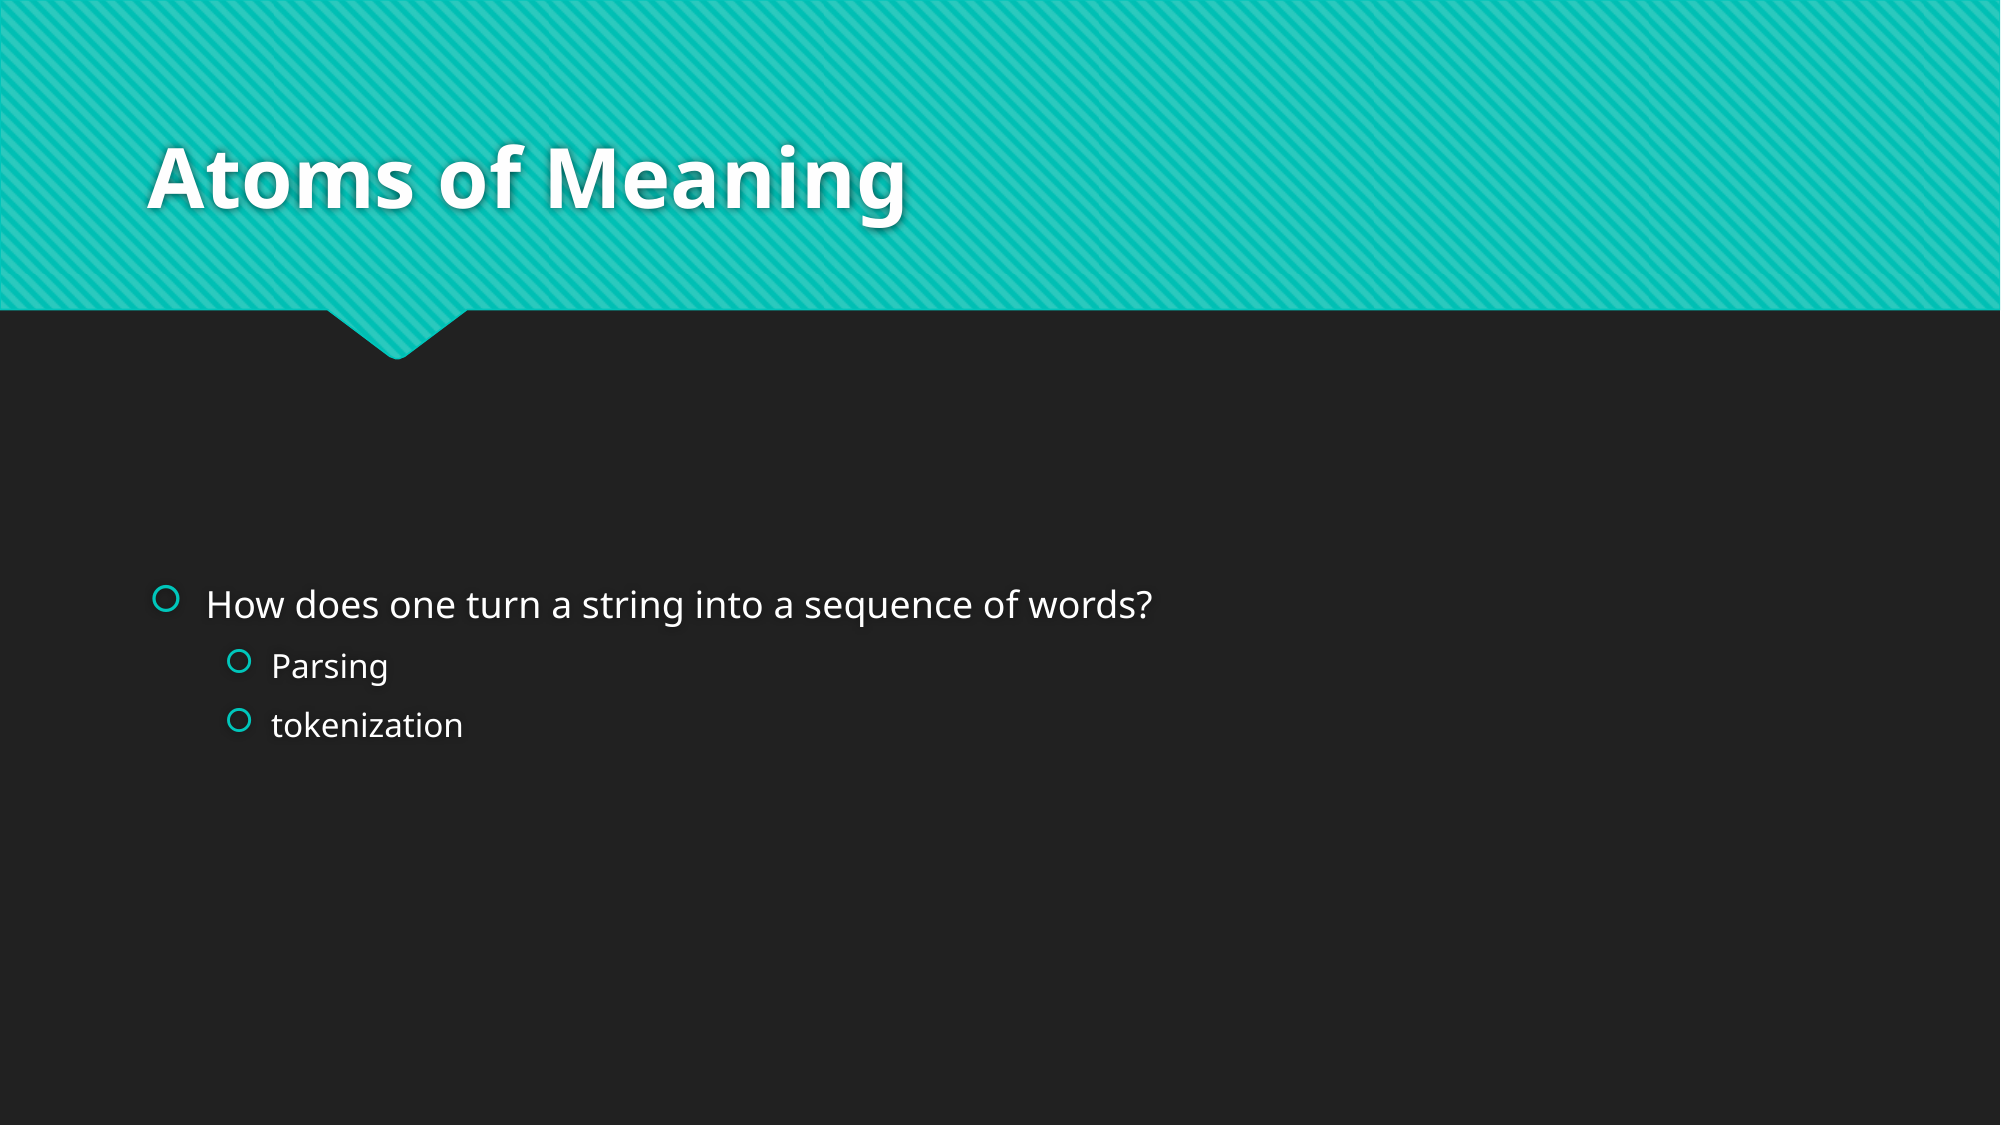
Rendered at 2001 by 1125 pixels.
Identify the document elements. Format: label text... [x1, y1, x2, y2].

title Atoms of Meaning [132, 73, 1868, 233]
list How does one turn a string into a sequence of words? Parsing tokenization [134, 364, 1866, 962]
